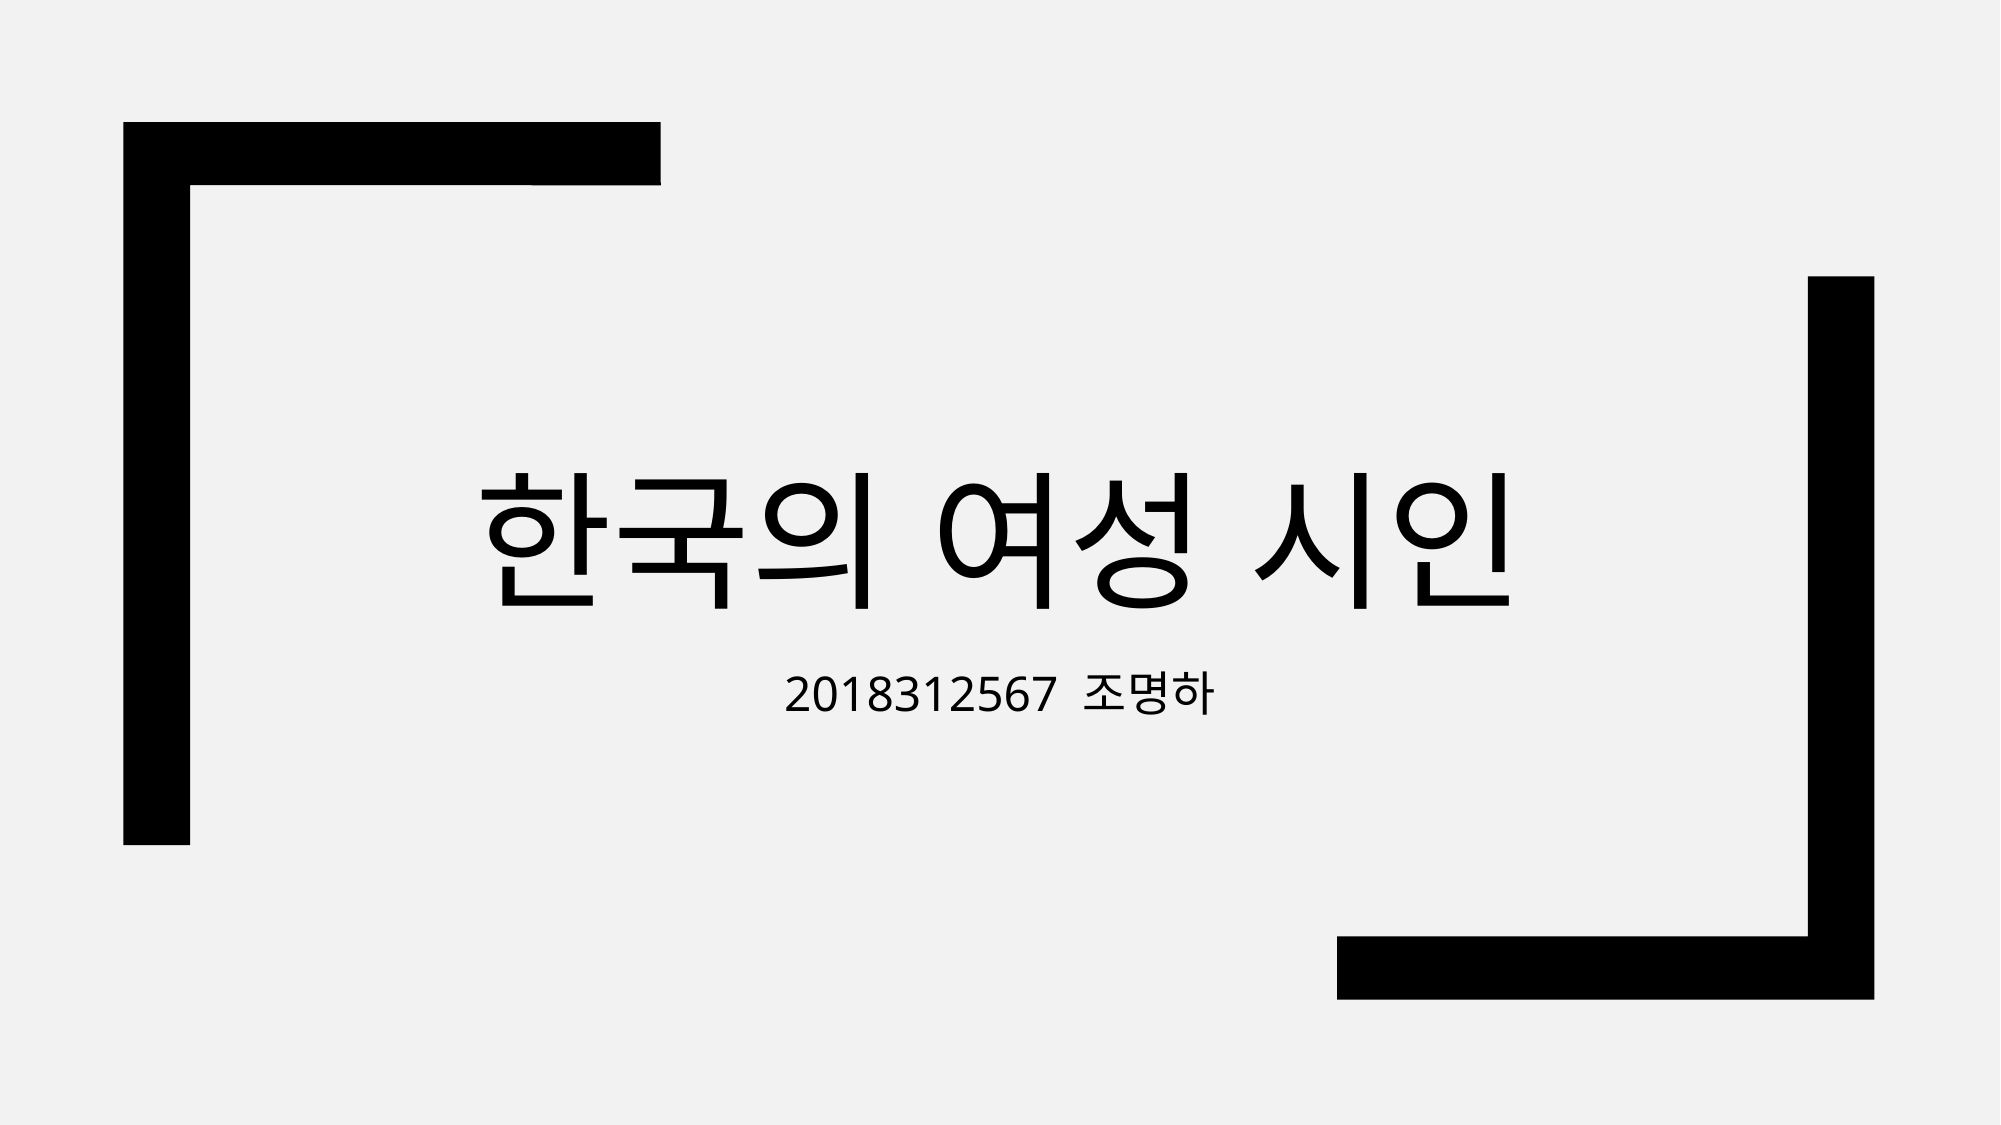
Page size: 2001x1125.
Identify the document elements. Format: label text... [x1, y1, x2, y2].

subtitle 2018312567 조명하 [439, 649, 1561, 828]
title 한국의 여성 시인 [314, 293, 1686, 638]
